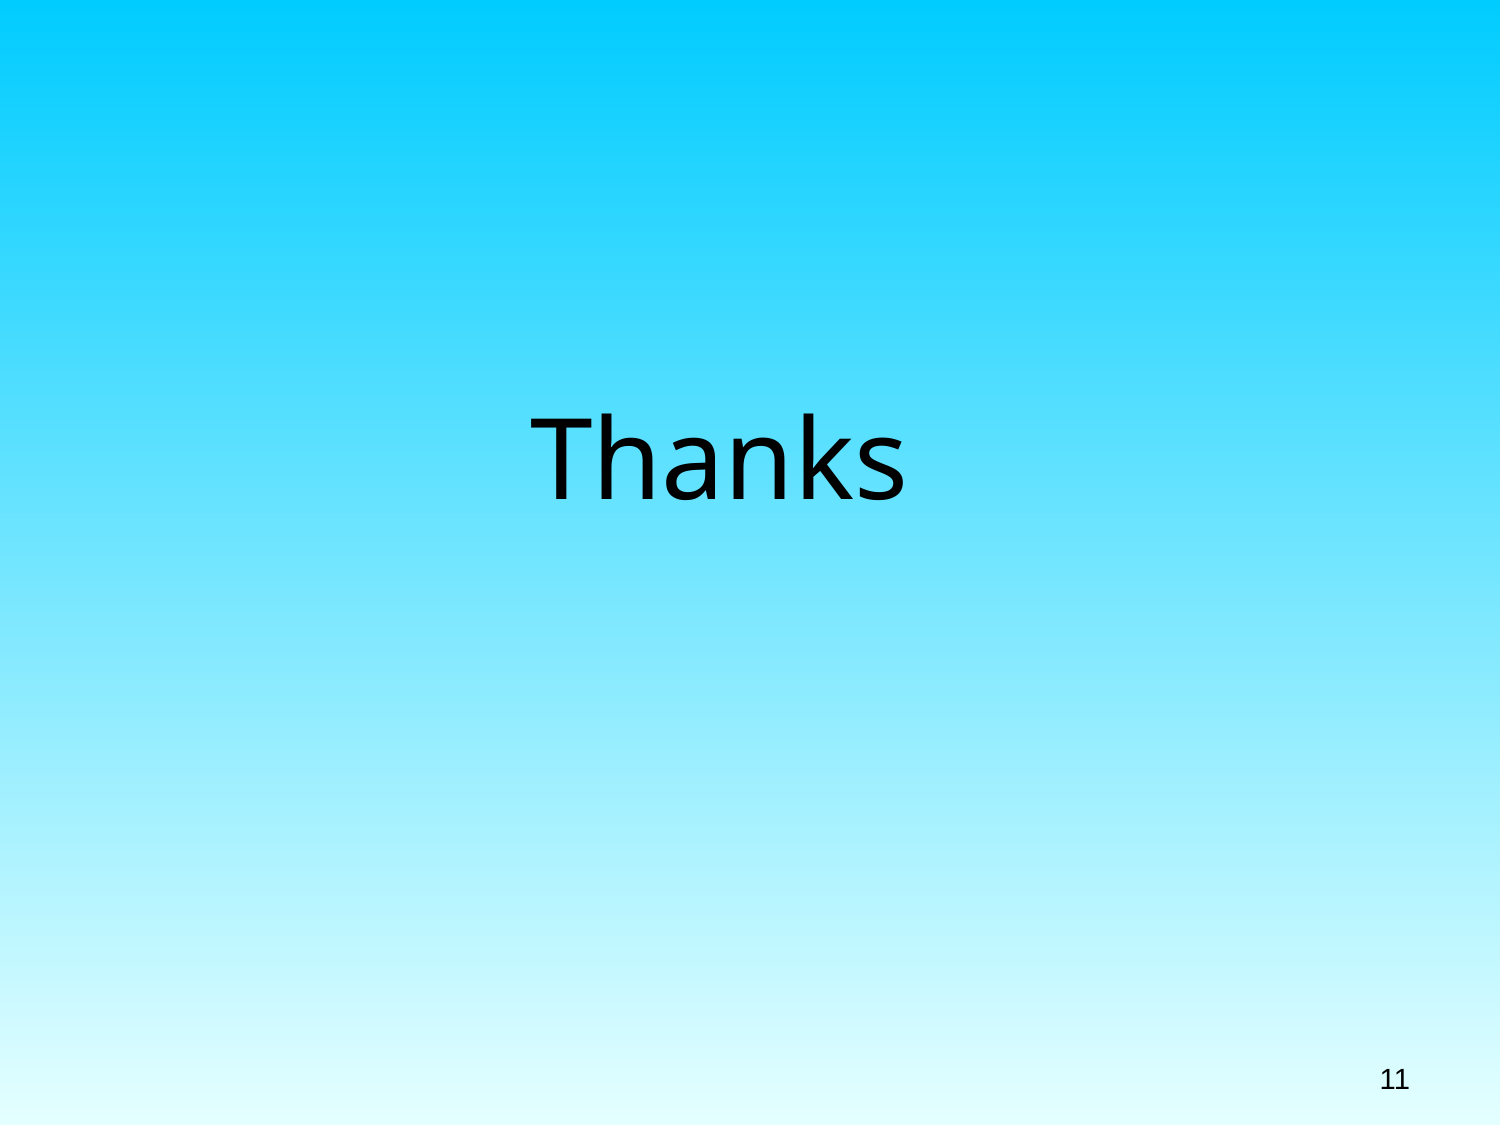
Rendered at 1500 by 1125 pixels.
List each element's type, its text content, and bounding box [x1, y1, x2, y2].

title Thanks [43, 396, 1395, 623]
slide_number 11 [1074, 1024, 1426, 1103]
